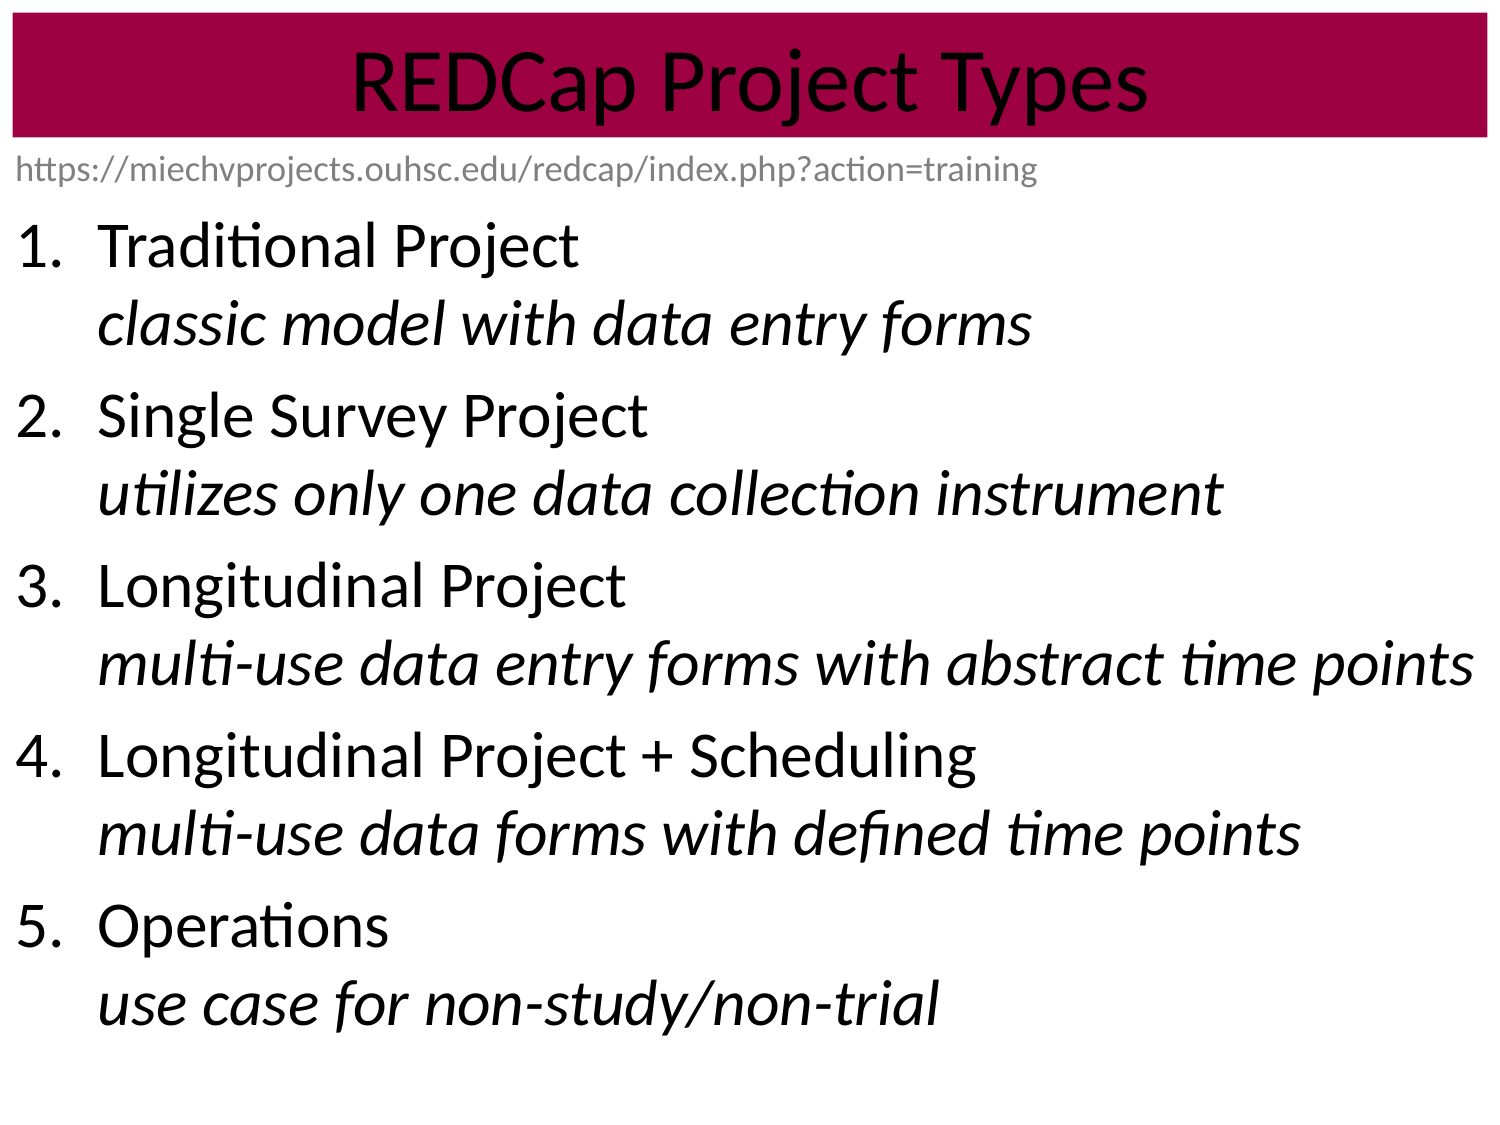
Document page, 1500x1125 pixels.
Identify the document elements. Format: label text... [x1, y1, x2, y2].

title REDCap Project Types [12, 12, 1488, 137]
list https://miechvprojects.ouhsc.edu/redcap/index.php?action=training Traditional Project classic model with data entry forms Single Survey Project utilizes only one data collection instrument Longitudinal Project multi-use data entry forms with abstract time points Longitudinal Project + Scheduling multi-use data forms with defined time points Operations use case for non-study/non-trial [0, 137, 1500, 1125]
